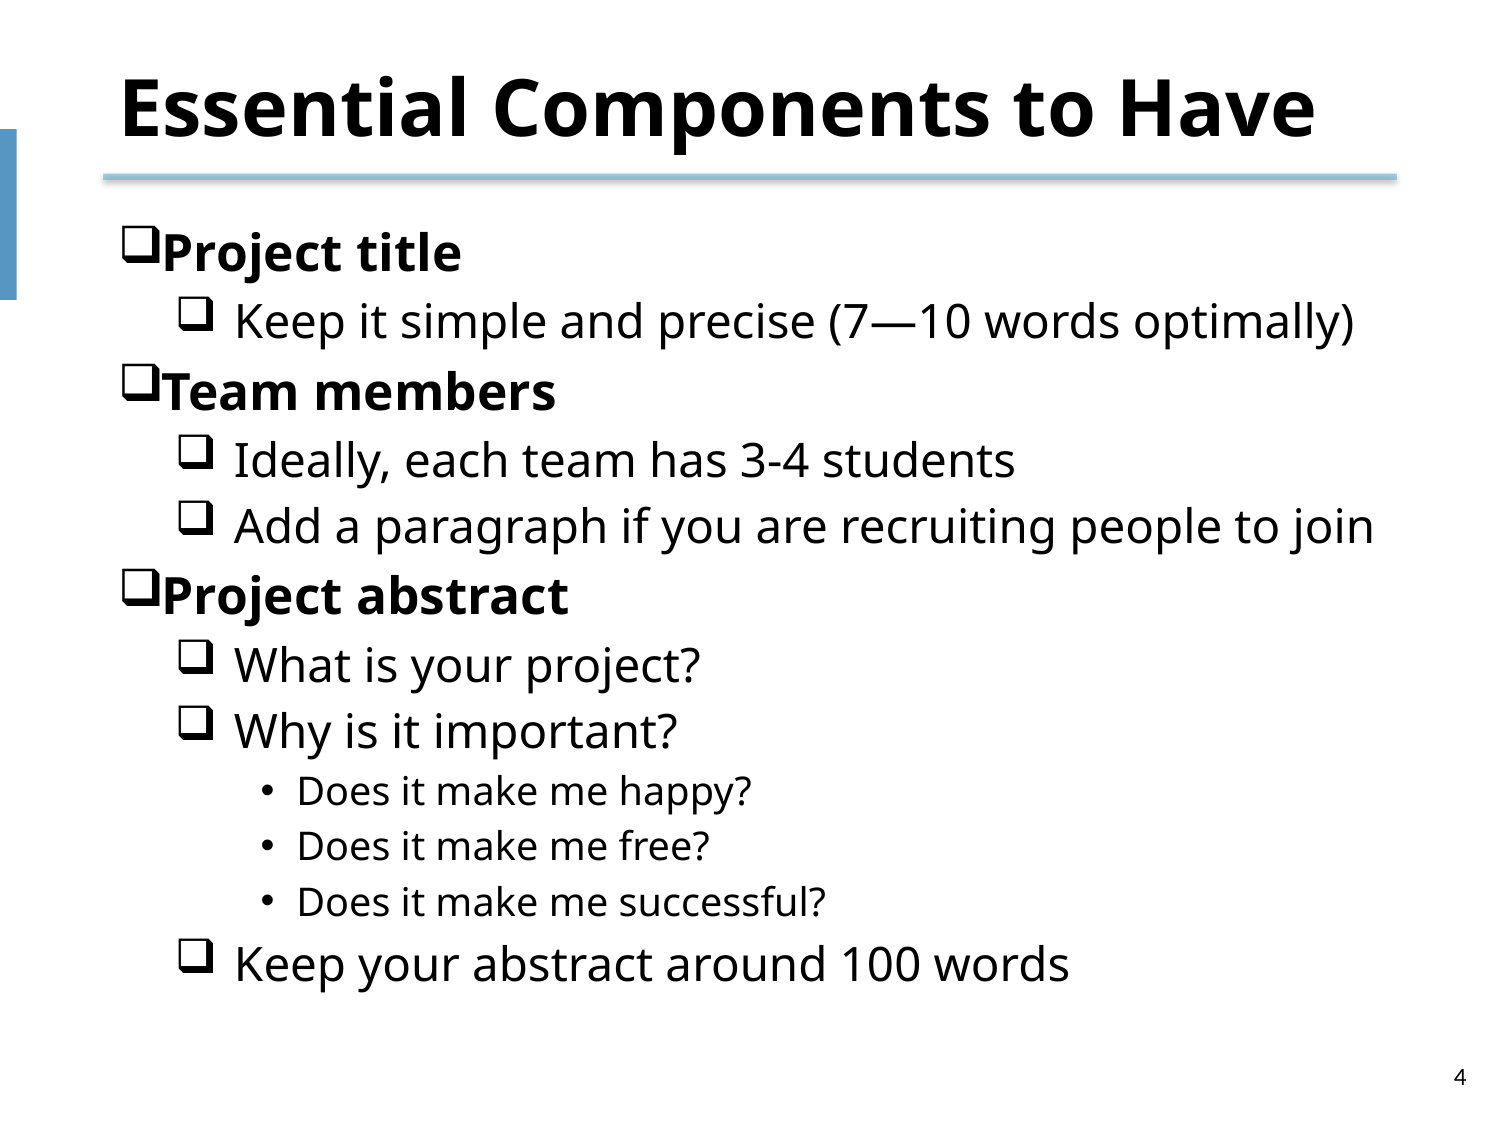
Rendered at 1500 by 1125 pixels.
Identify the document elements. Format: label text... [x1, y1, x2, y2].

list Project title Keep it simple and precise (7—10 words optimally) Team members Ideally, each team has 3-4 students Add a paragraph if you are recruiting people to join Project abstract What is your project? Why is it important? Does it make me happy? Does it make me free? Does it make me successful? Keep your abstract around 100 words [103, 212, 1397, 1078]
slide_number 4 [1131, 1045, 1482, 1106]
title Essential Components to Have [103, 25, 1397, 185]
